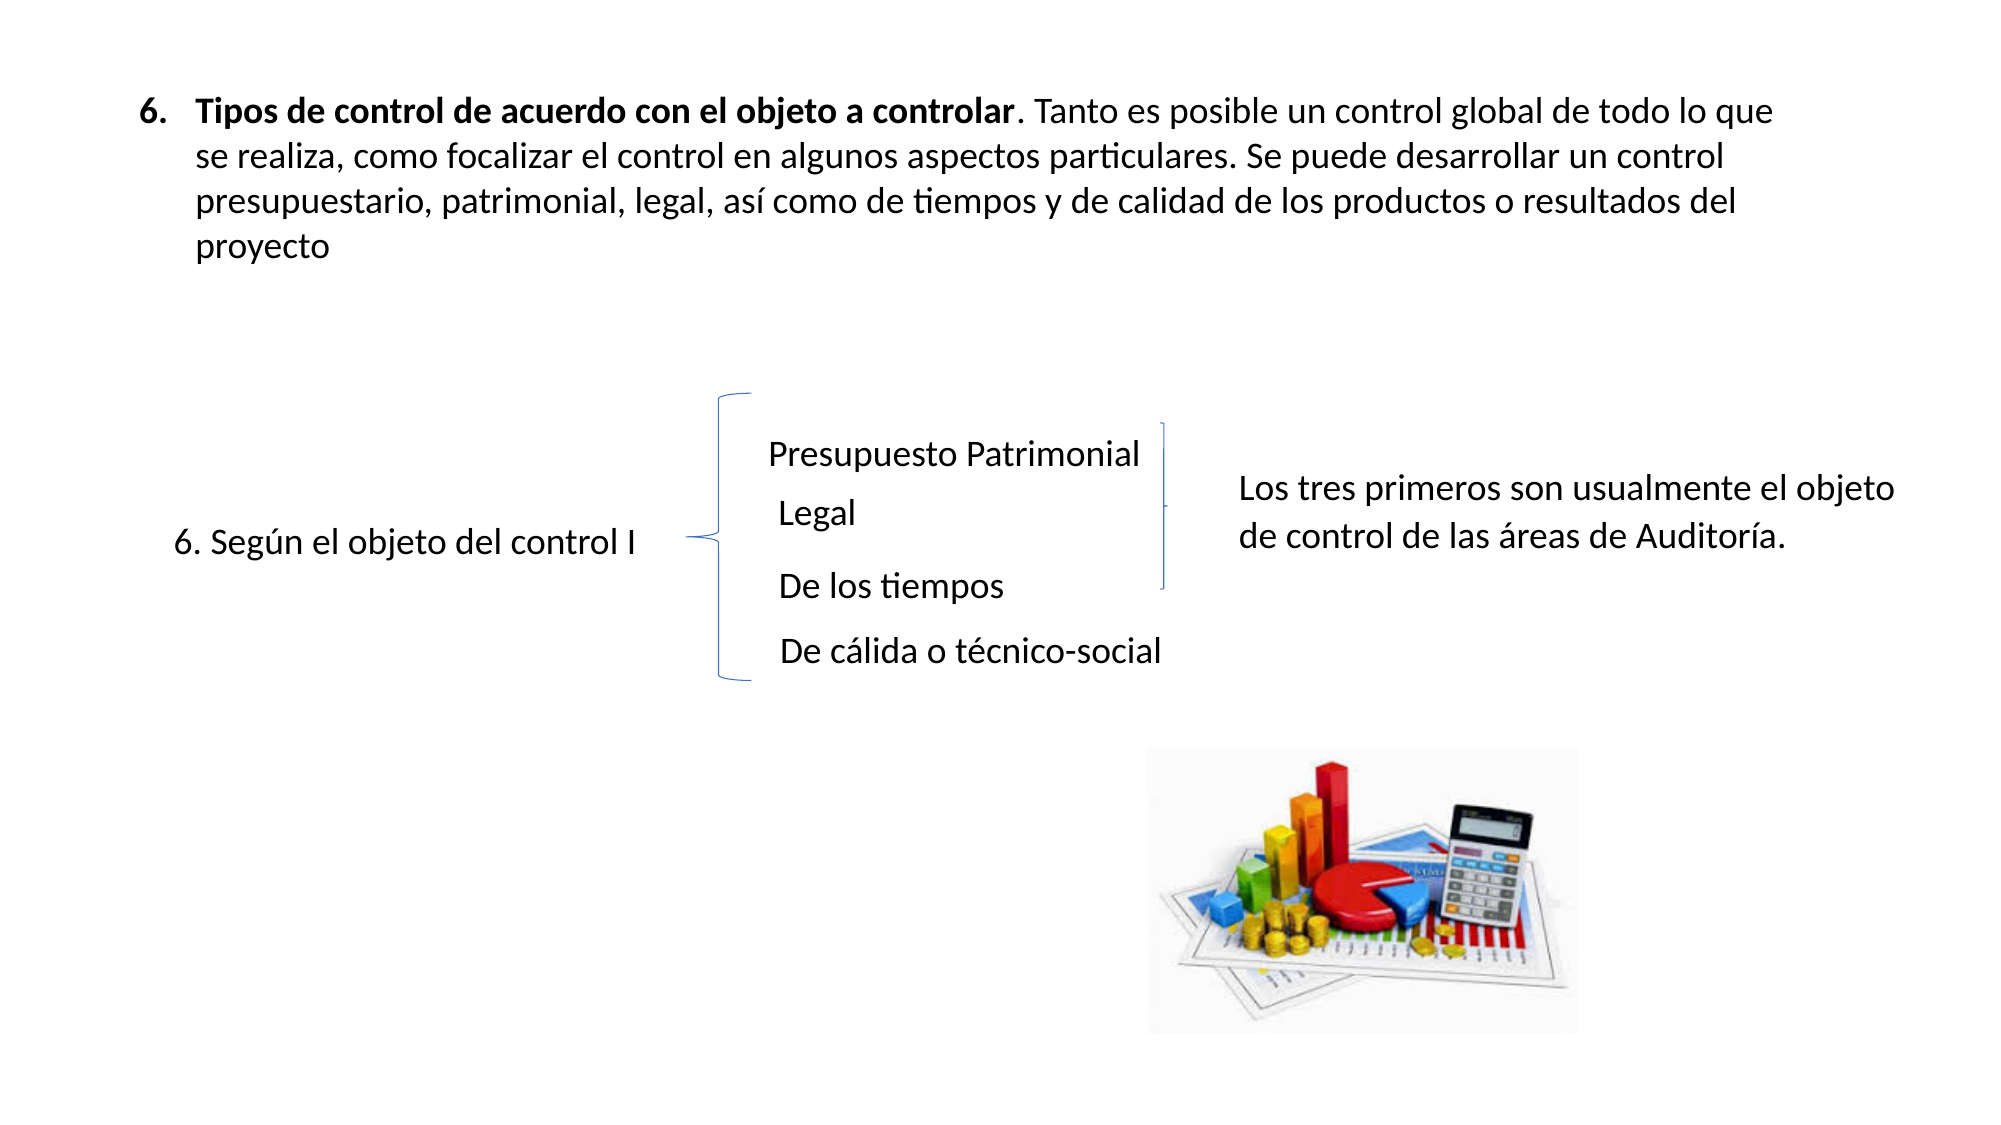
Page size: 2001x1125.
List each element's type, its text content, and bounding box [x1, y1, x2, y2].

text_box 6. Según el objeto del control I [158, 507, 652, 570]
text_box Legal [763, 477, 872, 541]
text_box De cálida o técnico-social [765, 618, 1178, 679]
text_box Los tres primeros son usualmente el objeto de control de las áreas de Auditoría. [1224, 452, 1934, 564]
text_box De los tiempos [764, 550, 1020, 614]
text_box Tipos de control de acuerdo con el objeto a controlar. Tanto es posible un control global de todo lo que se realiza, como focalizar el control en algunos aspectos particulares. Se puede desarrollar un control presupuestario, patrimonial, legal, así como de tiempos y de calidad de los productos o resultados del proyecto [124, 78, 1819, 364]
picture [1147, 747, 1579, 1034]
text_box [1159, 422, 1168, 590]
text_box [685, 392, 752, 682]
text_box Presupuesto Patrimonial [753, 421, 1156, 482]
